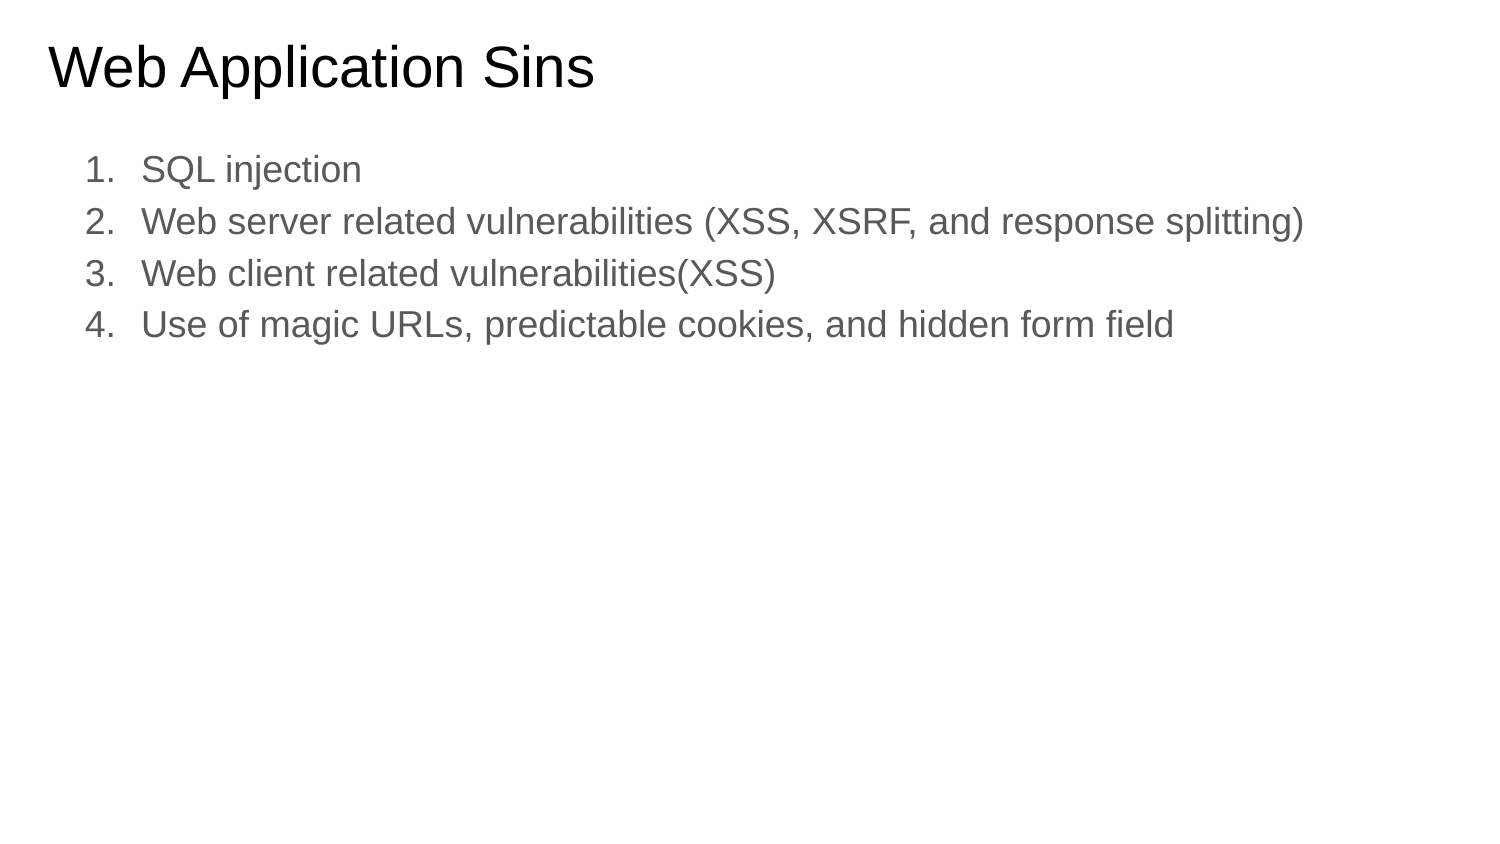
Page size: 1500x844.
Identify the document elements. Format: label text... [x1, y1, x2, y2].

title Web Application Sins [33, 14, 1432, 109]
list SQL injection Web server related vulnerabilities (XSS, XSRF, and response splitting) Web client related vulnerabilities(XSS) Use of magic URLs, predictable cookies, and hidden form field [51, 123, 1449, 830]
